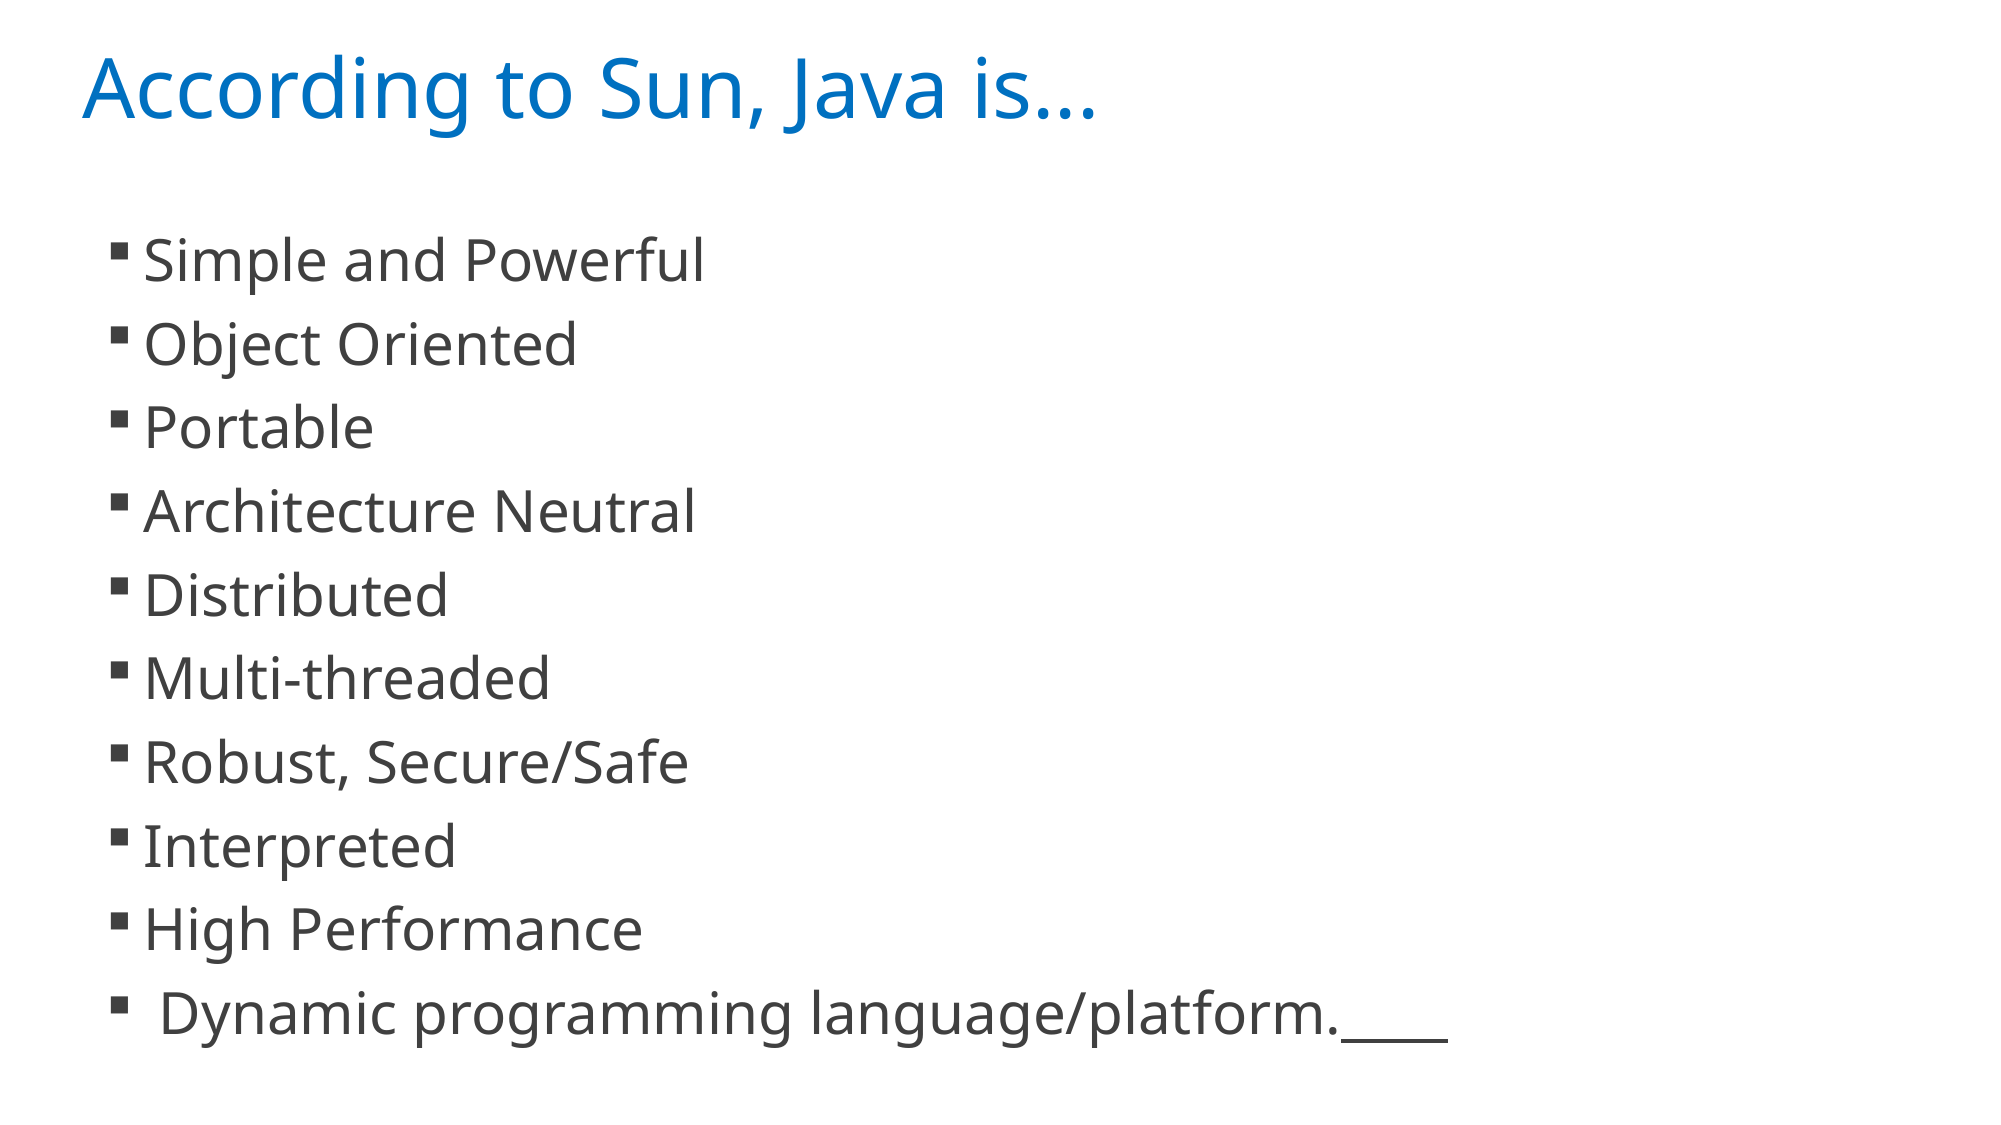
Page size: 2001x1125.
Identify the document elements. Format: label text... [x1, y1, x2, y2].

title According to Sun, Java is... [67, 38, 1629, 144]
list Simple and Powerful Object Oriented Portable Architecture Neutral Distributed Multi-threaded Robust, Secure/Safe Interpreted High Performance Dynamic programming language/platform. [91, 223, 1605, 1074]
